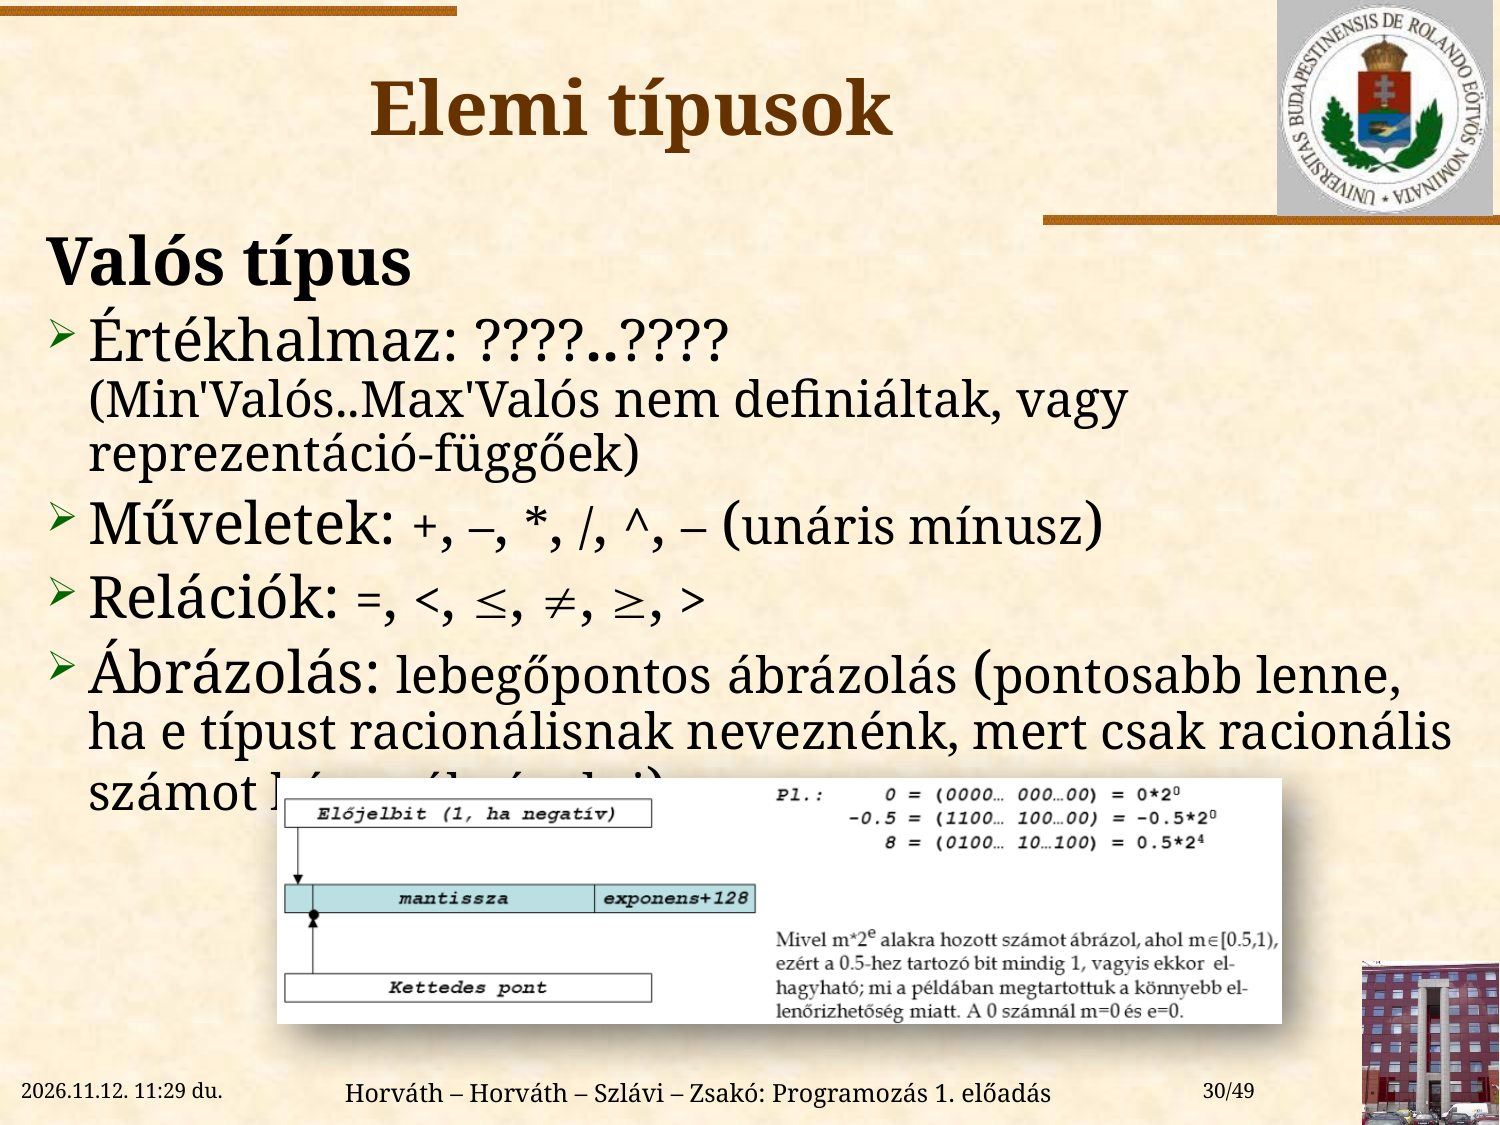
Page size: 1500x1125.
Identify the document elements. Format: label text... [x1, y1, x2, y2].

list Valós típus Értékhalmaz: ????..???? (Min'Valós..Max'Valós nem definiáltak, vagy reprezentáció-függőek) Műveletek: +, –, *, /, ^, – (unáris mínusz) Relációk: =, <, , , , > Ábrázolás: lebegőpontos ábrázolás (pontosabb lenne, ha e típust racionálisnak neveznénk, mert csak racionális számot képes ábrázolni) [29, 220, 1471, 1000]
footer Horváth – Horváth – Szlávi – Zsakó: Programozás 1. előadás [318, 1071, 1079, 1125]
picture [0, 0, 1500, 1125]
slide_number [5, 1070, 318, 1125]
title Elemi típusok [29, 14, 1235, 197]
slide_number 30/49 [1079, 1070, 1270, 1125]
